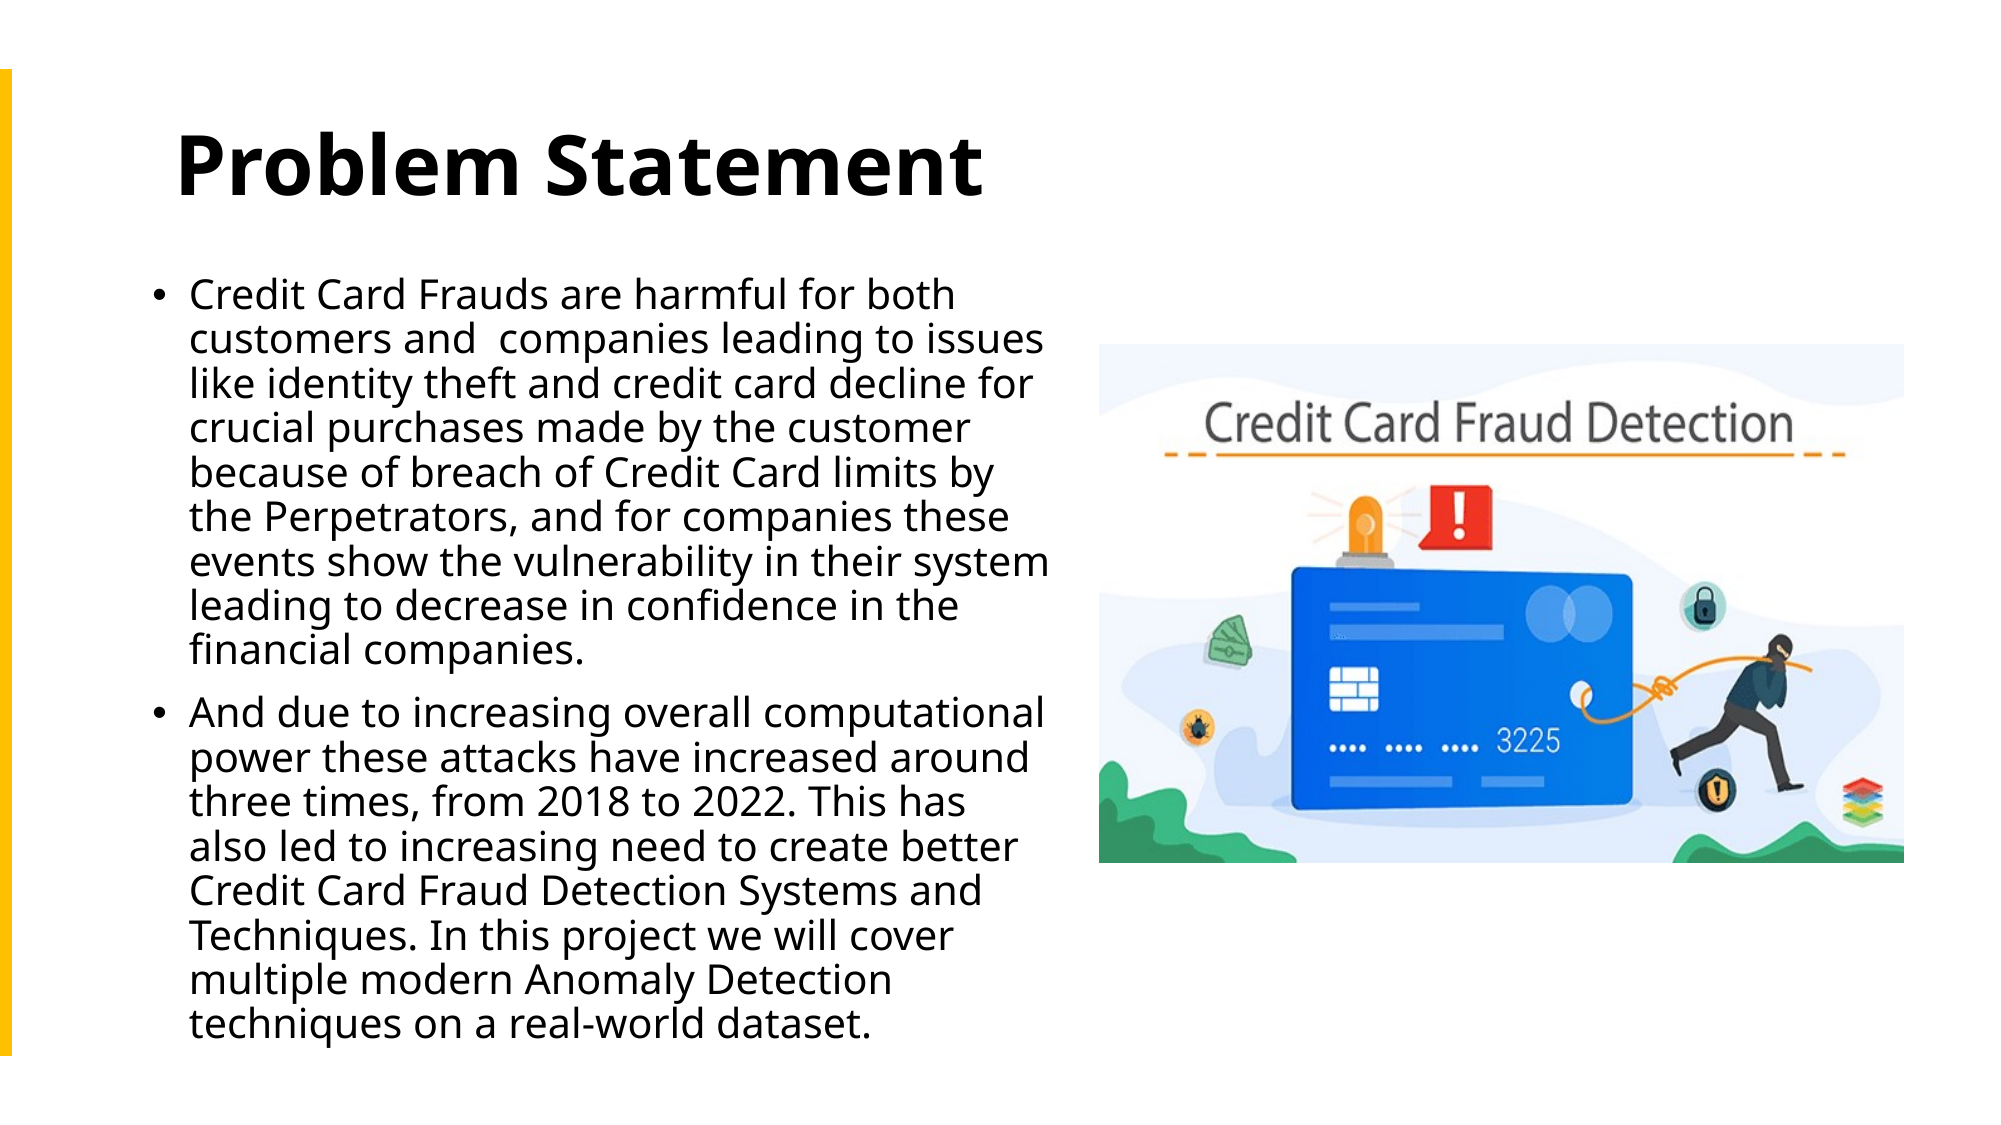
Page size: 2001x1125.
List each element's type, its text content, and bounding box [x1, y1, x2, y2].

text_box [0, 69, 12, 1056]
picture [1099, 344, 1904, 863]
title Problem Statement [137, 59, 1863, 278]
list Credit Card Frauds are harmful for both customers and companies leading to issues like identity theft and credit card decline for crucial purchases made by the customer because of breach of Credit Card limits by the Perpetrators, and for companies these events show the vulnerability in their system leading to decrease in confidence in the financial companies. And due to increasing overall computational power these attacks have increased around three times, from 2018 to 2022. This has also led to increasing need to create better Credit Card Fraud Detection Systems and Techniques. In this project we will cover multiple modern Anomaly Detection techniques on a real-world dataset. [137, 266, 1068, 1070]
